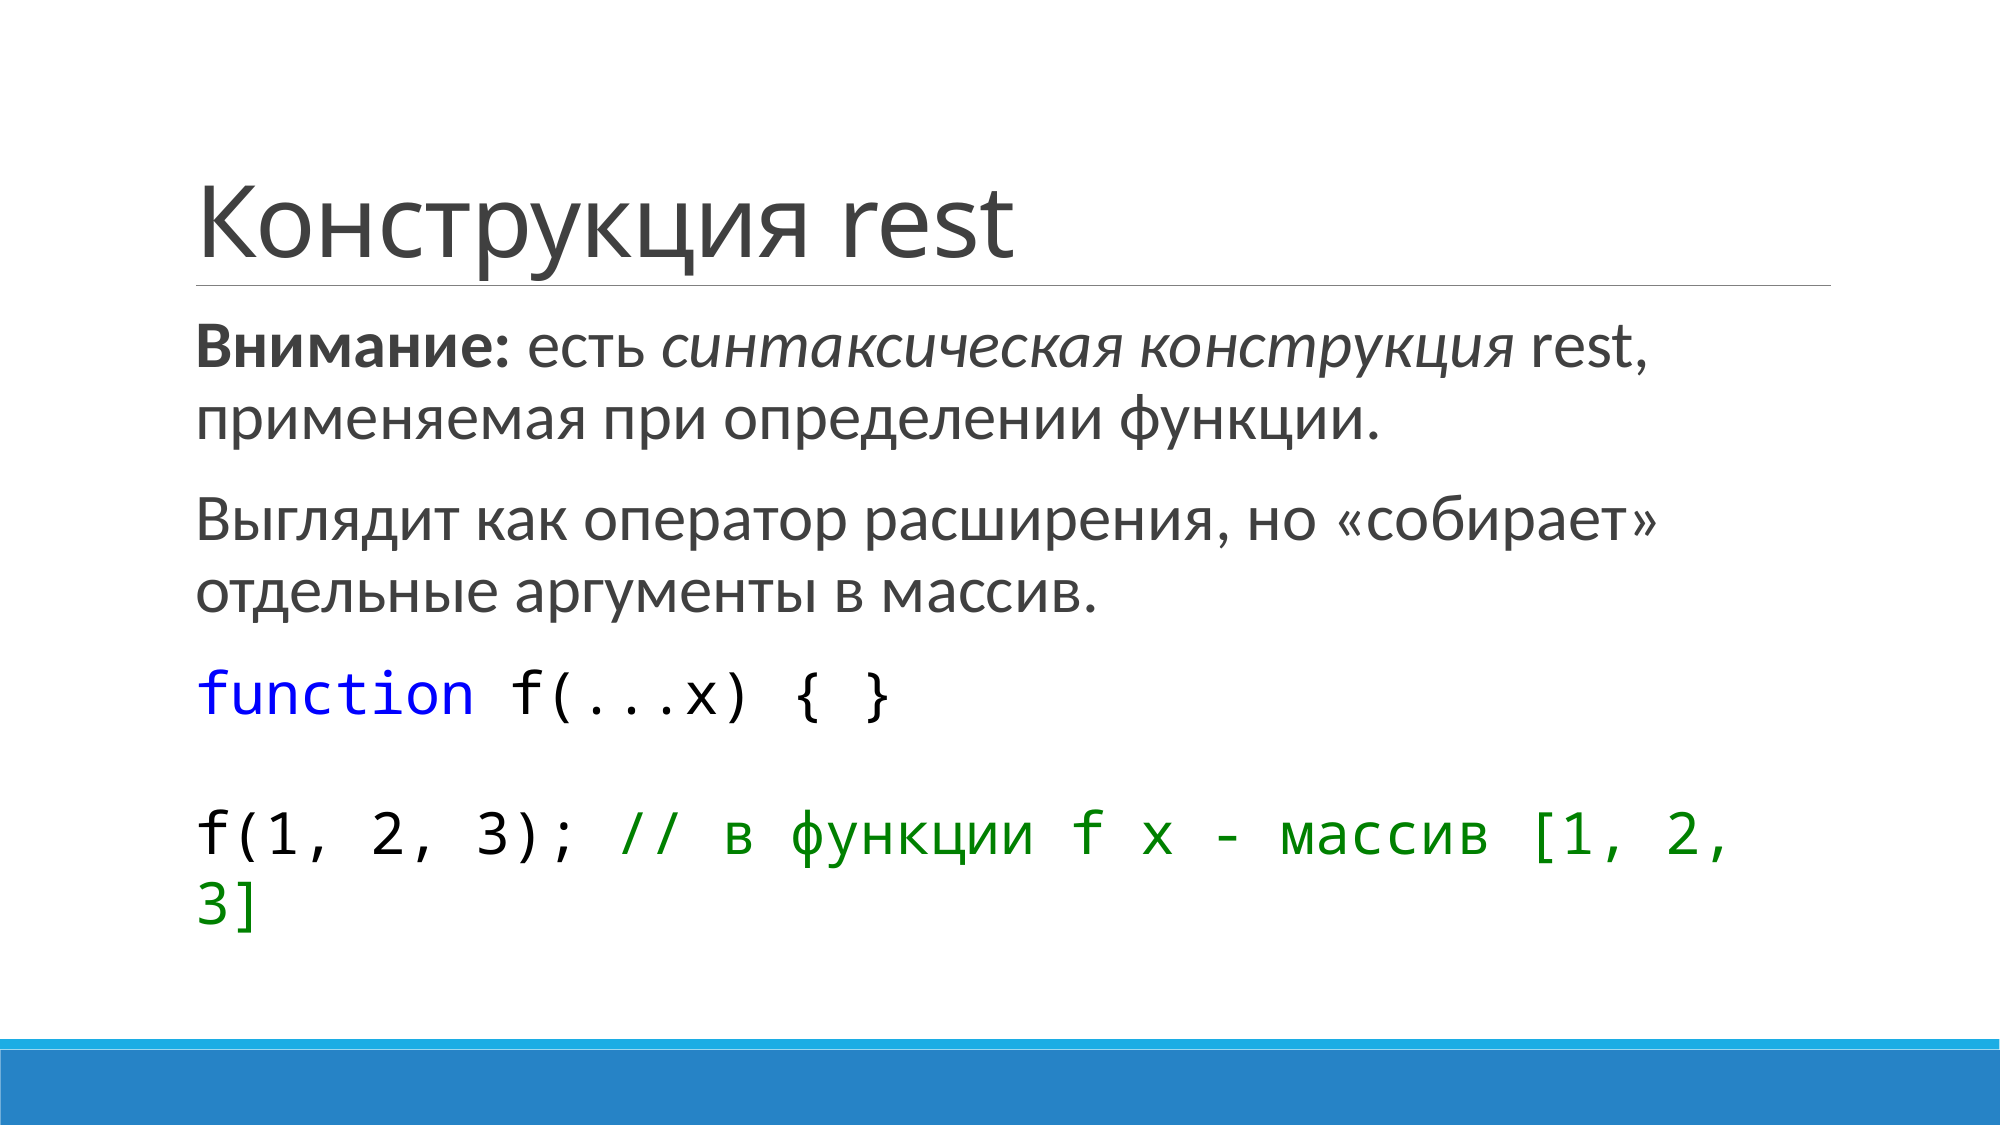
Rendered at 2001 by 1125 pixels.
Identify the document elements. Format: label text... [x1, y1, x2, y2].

title Конструкция rest [180, 47, 1851, 285]
list Внимание: есть синтаксическая конструкция rest, применяемая при определении функции. Выглядит как оператор расширения, но «собирает» отдельные аргументы в массив. function f(...x) { } f(1, 2, 3); // в функции f x - массив [1, 2, 3] [180, 302, 1830, 963]
